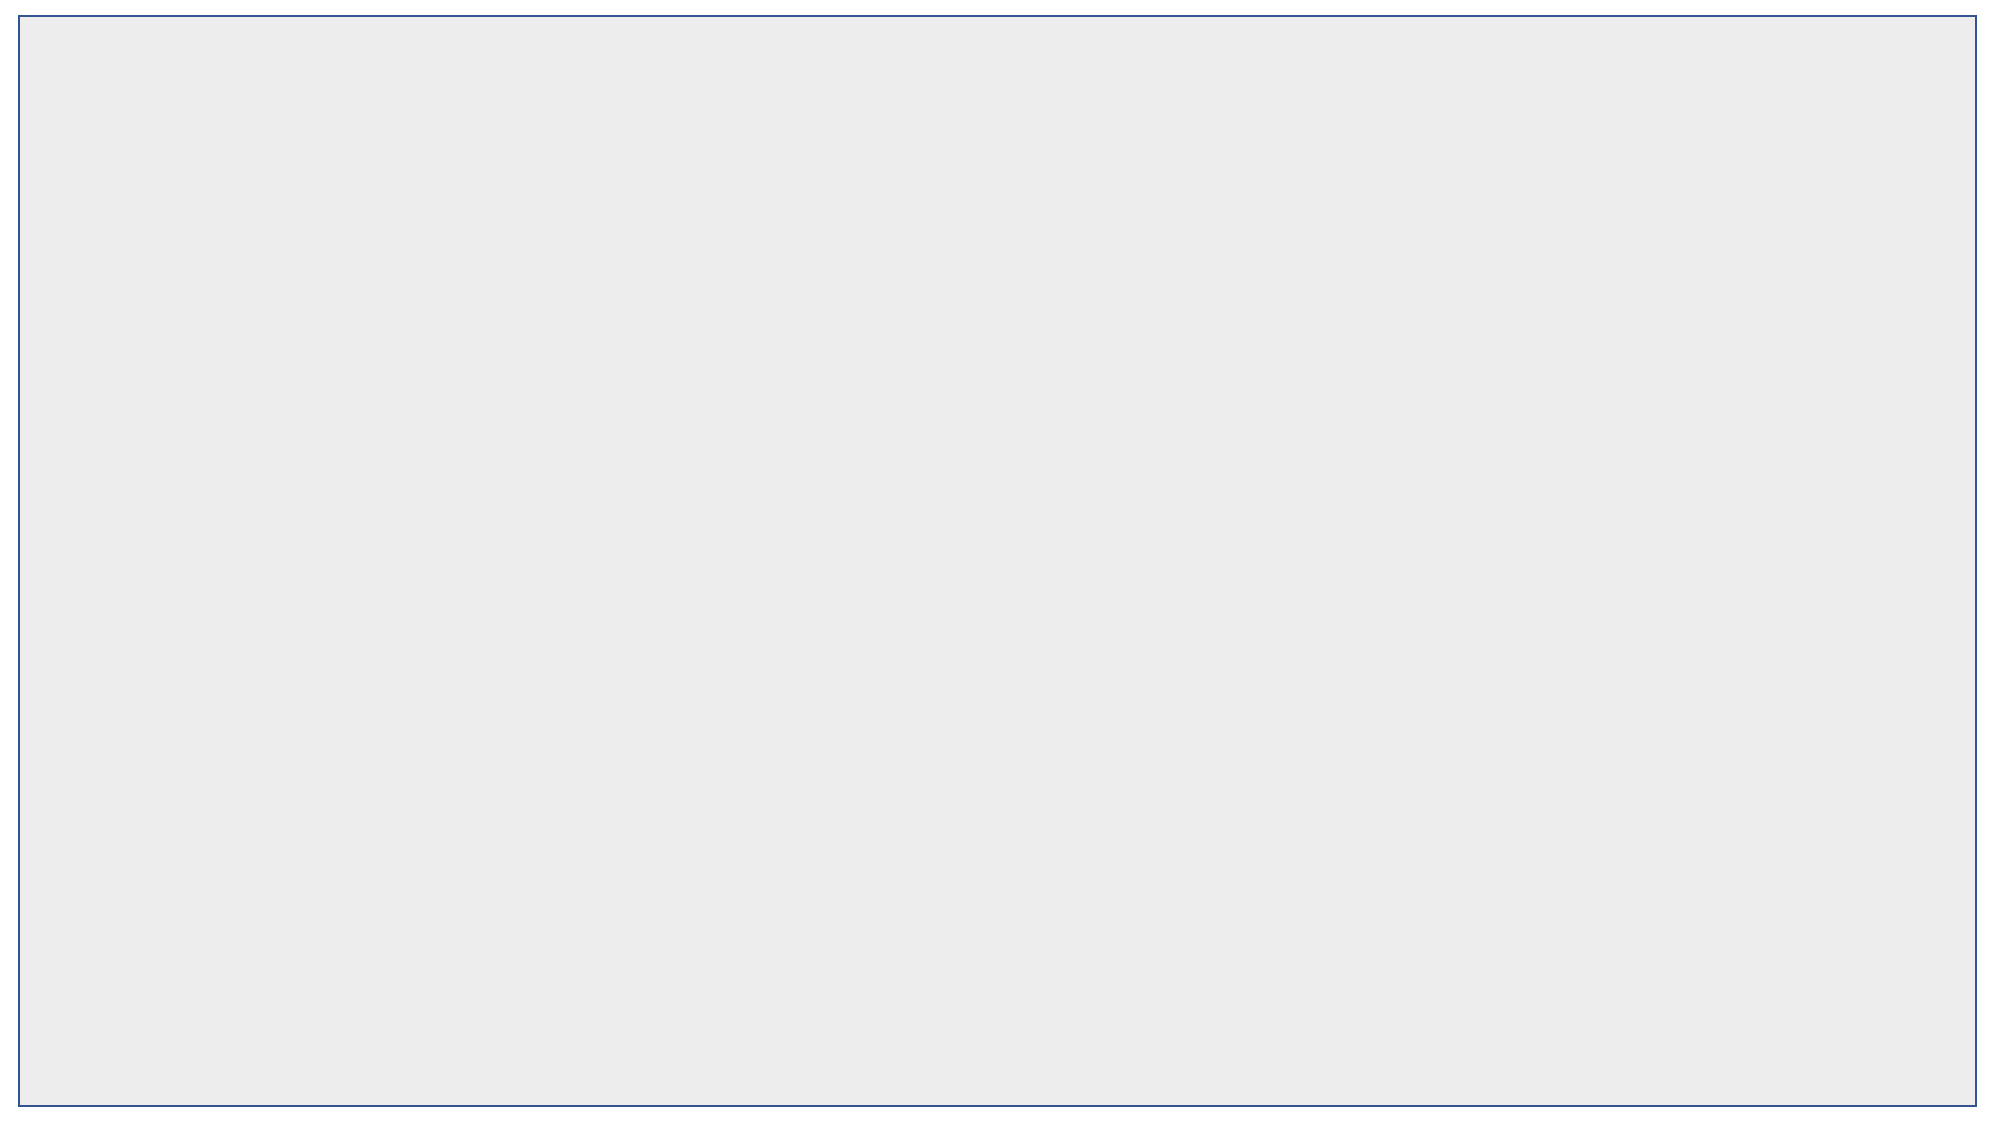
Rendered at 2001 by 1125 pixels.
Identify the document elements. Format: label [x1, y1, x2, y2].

text_box [18, 15, 1977, 1107]
